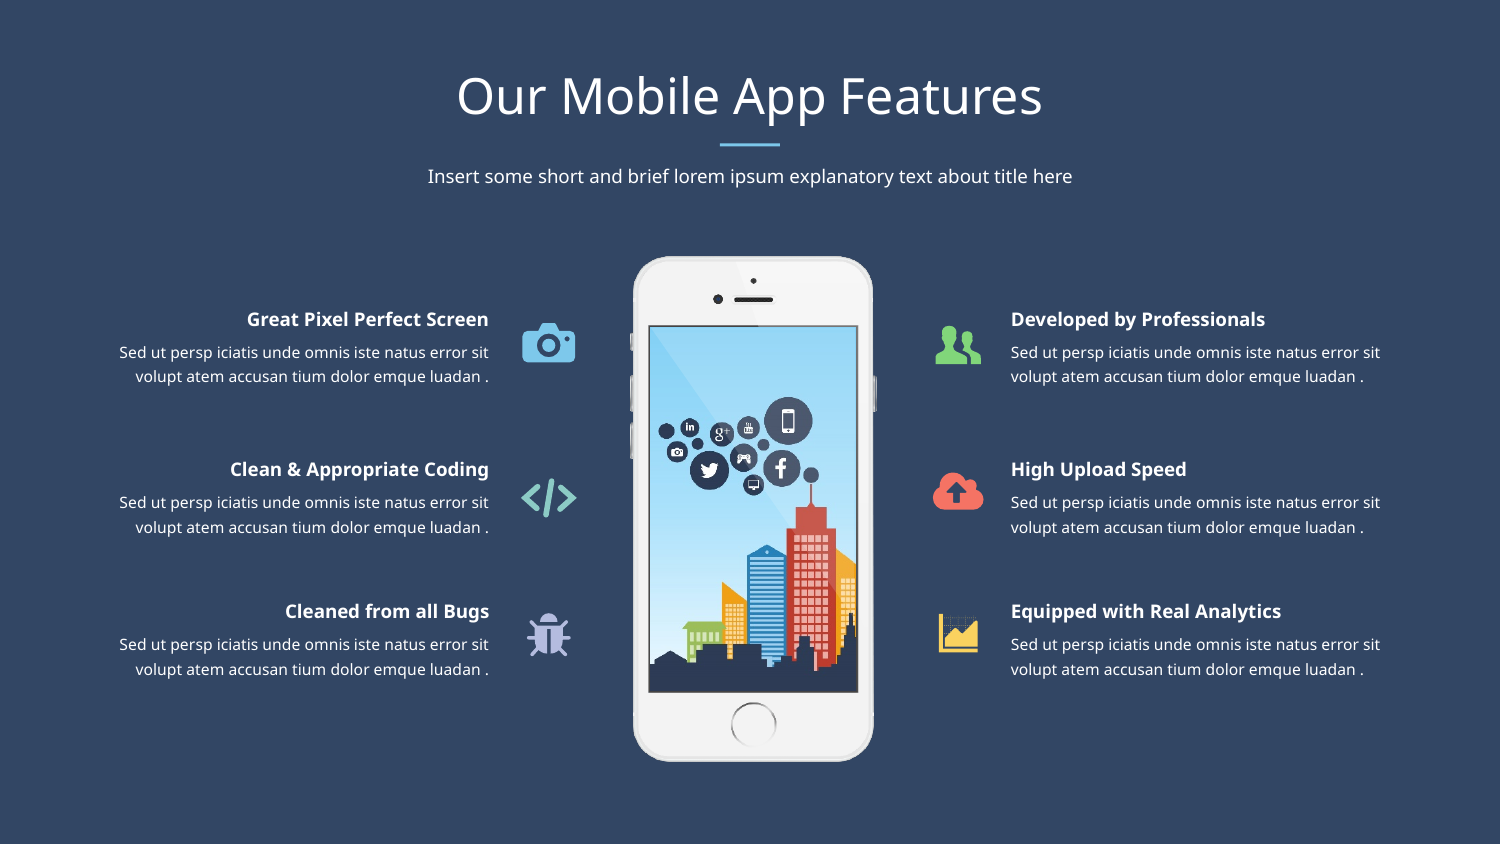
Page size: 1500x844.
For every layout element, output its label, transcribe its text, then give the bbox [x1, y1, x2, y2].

text_box [557, 484, 577, 512]
text_box Developed by Professionals [1010, 307, 1388, 331]
text_box Sed ut persp iciatis unde omnis iste natus error sit volupt atem accusan tium dolor emque luadan . [112, 486, 489, 538]
text_box Cleaned from all Bugs [112, 600, 489, 623]
text_box Sed ut persp iciatis unde omnis iste natus error sit volupt atem accusan tium dolor emque luadan . [112, 336, 489, 387]
list Insert some short and brief lorem ipsum explanatory text about title here [112, 164, 1388, 190]
text_box [932, 472, 984, 510]
text_box [938, 613, 978, 653]
text_box [543, 478, 555, 518]
text_box Great Pixel Perfect Screen [112, 307, 489, 331]
text_box [522, 323, 576, 363]
text_box [719, 143, 780, 147]
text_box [612, 239, 888, 776]
text_box Clean & Appropriate Coding [112, 457, 489, 481]
text_box [935, 325, 968, 365]
text_box Equipped with Real Analytics [1010, 600, 1388, 623]
text_box High Upload Speed [1010, 457, 1388, 481]
list Our Mobile App Features [112, 64, 1388, 131]
text_box Sed ut persp iciatis unde omnis iste natus error sit volupt atem accusan tium dolor emque luadan . [1010, 336, 1388, 384]
text_box [520, 483, 541, 512]
text_box [540, 613, 558, 622]
text_box Sed ut persp iciatis unde omnis iste natus error sit volupt atem accusan tium dolor emque luadan . [112, 628, 489, 680]
text_box [961, 331, 981, 365]
text_box Sed ut persp iciatis unde omnis iste natus error sit volupt atem accusan tium dolor emque luadan . [1010, 486, 1388, 538]
text_box [0, 0, 1500, 844]
text_box [526, 620, 571, 657]
text_box Sed ut persp iciatis unde omnis iste natus error sit volupt atem accusan tium dolor emque luadan . [1010, 628, 1388, 680]
